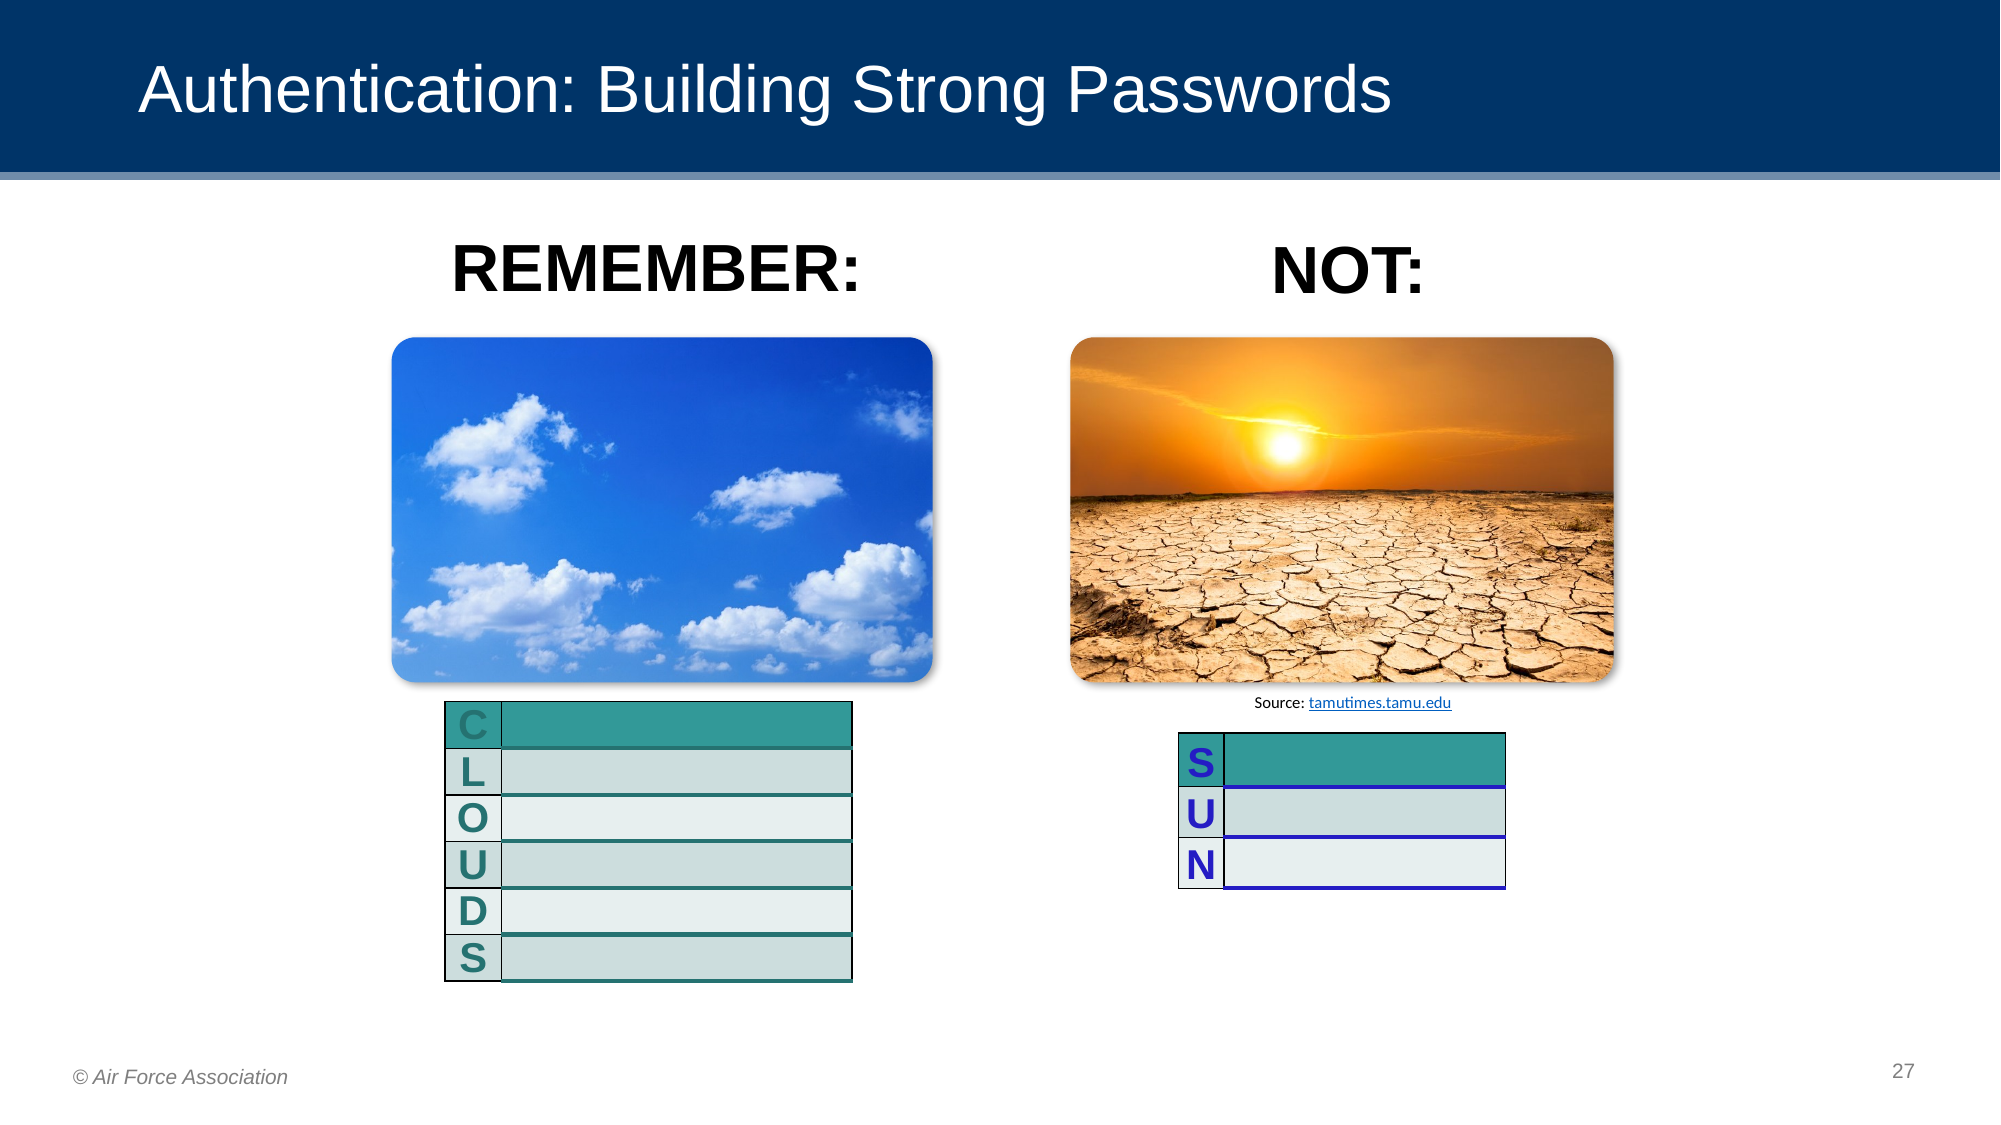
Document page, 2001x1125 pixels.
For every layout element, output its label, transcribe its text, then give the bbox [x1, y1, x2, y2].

table_cell [502, 750, 851, 793]
table_cell D [446, 889, 501, 934]
slide_number ‹#› [1848, 1039, 1960, 1100]
table_cell [502, 890, 851, 932]
table_cell [502, 843, 851, 886]
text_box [1070, 337, 1614, 721]
text_box REMEMBER: [436, 217, 882, 313]
table_cell U [446, 842, 501, 887]
table_cell O [446, 796, 501, 841]
table_cell [1225, 839, 1505, 886]
table_cell [502, 937, 851, 979]
table_cell U [1179, 787, 1223, 837]
table_header [1225, 734, 1505, 785]
table_header S [1179, 734, 1223, 786]
table_header C [446, 702, 501, 748]
table_cell [1225, 789, 1505, 835]
text_box NOT: [1029, 219, 1670, 314]
table_cell [502, 797, 851, 839]
table_header [502, 702, 851, 746]
table_cell S [446, 935, 501, 980]
table_cell L [446, 749, 501, 794]
title Authentication: Building Strong Passwords [123, 37, 1729, 133]
picture [391, 337, 933, 683]
table_cell N [1179, 838, 1223, 888]
